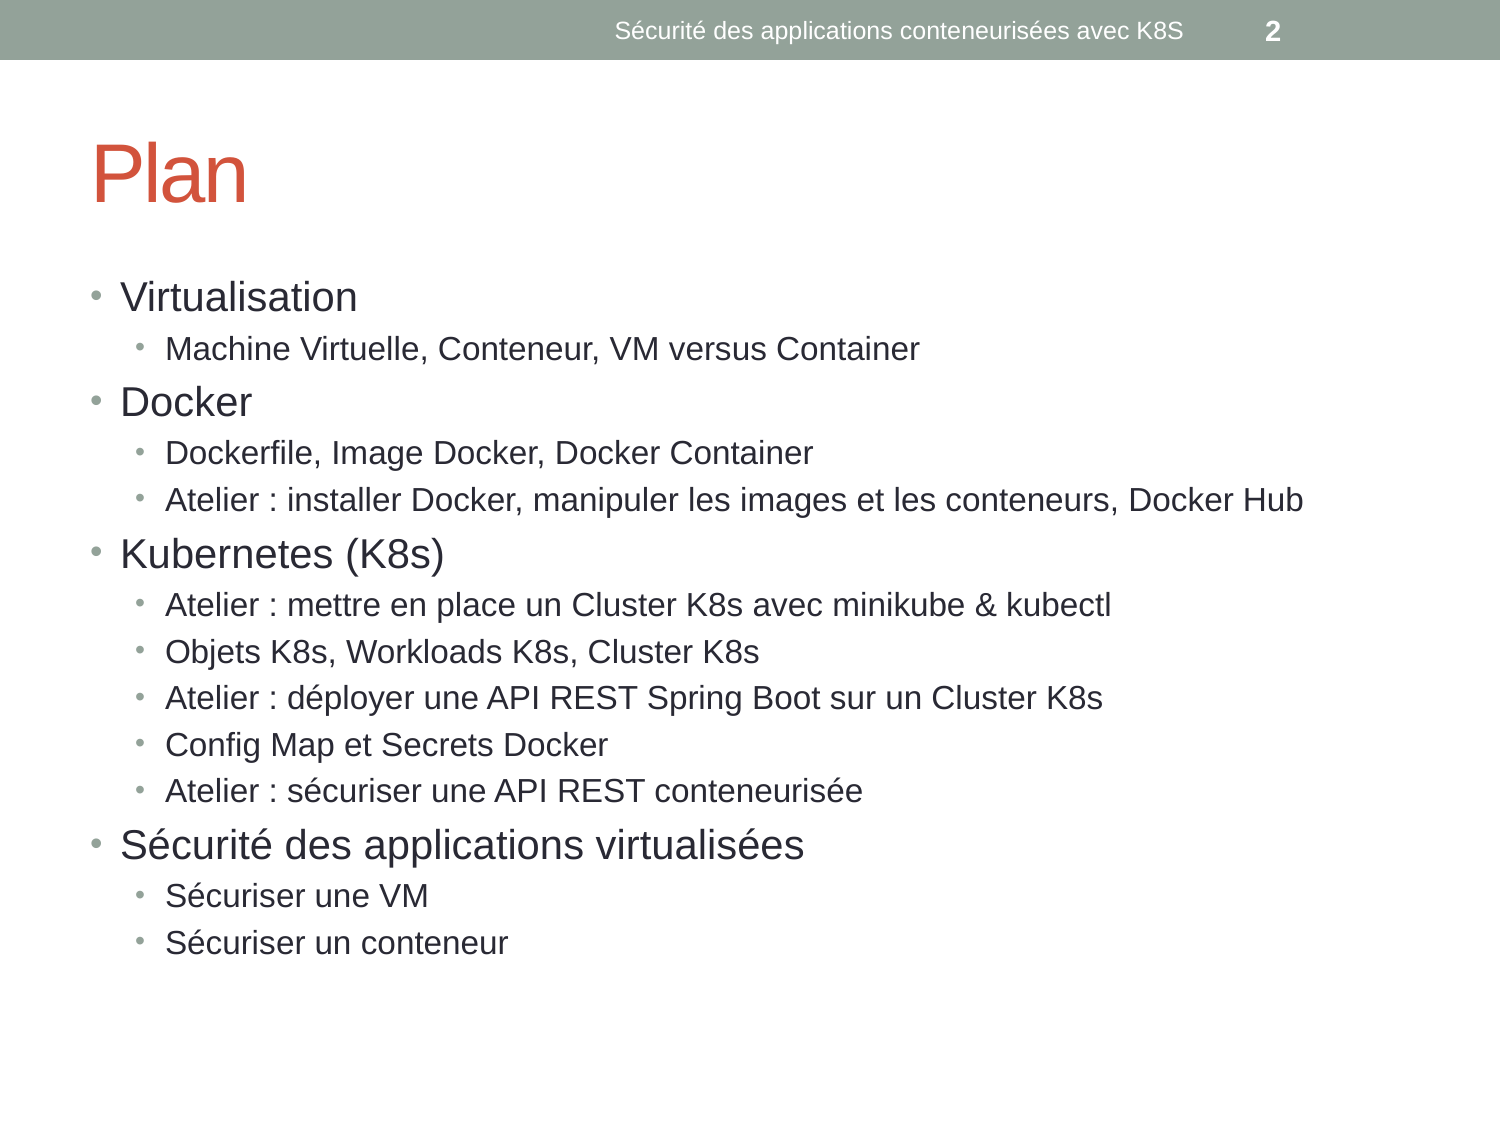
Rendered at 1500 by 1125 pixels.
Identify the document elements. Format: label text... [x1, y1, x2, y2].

list Virtualisation Machine Virtuelle, Conteneur, VM versus Container Docker Dockerfile, Image Docker, Docker Container Atelier : installer Docker, manipuler les images et les conteneurs, Docker Hub Kubernetes (K8s) Atelier : mettre en place un Cluster K8s avec minikube & kubectl Objets K8s, Workloads K8s, Cluster K8s Atelier : déployer une API REST Spring Boot sur un Cluster K8s Config Map et Secrets Docker Atelier : sécuriser une API REST conteneurisée Sécurité des applications virtualisées Sécuriser une VM Sécuriser un conteneur [75, 262, 1425, 1063]
title Plan [75, 87, 1425, 250]
slide_number 2 [1250, 3, 1425, 57]
footer Sécurité des applications conteneurisées avec K8S [562, 3, 1238, 57]
